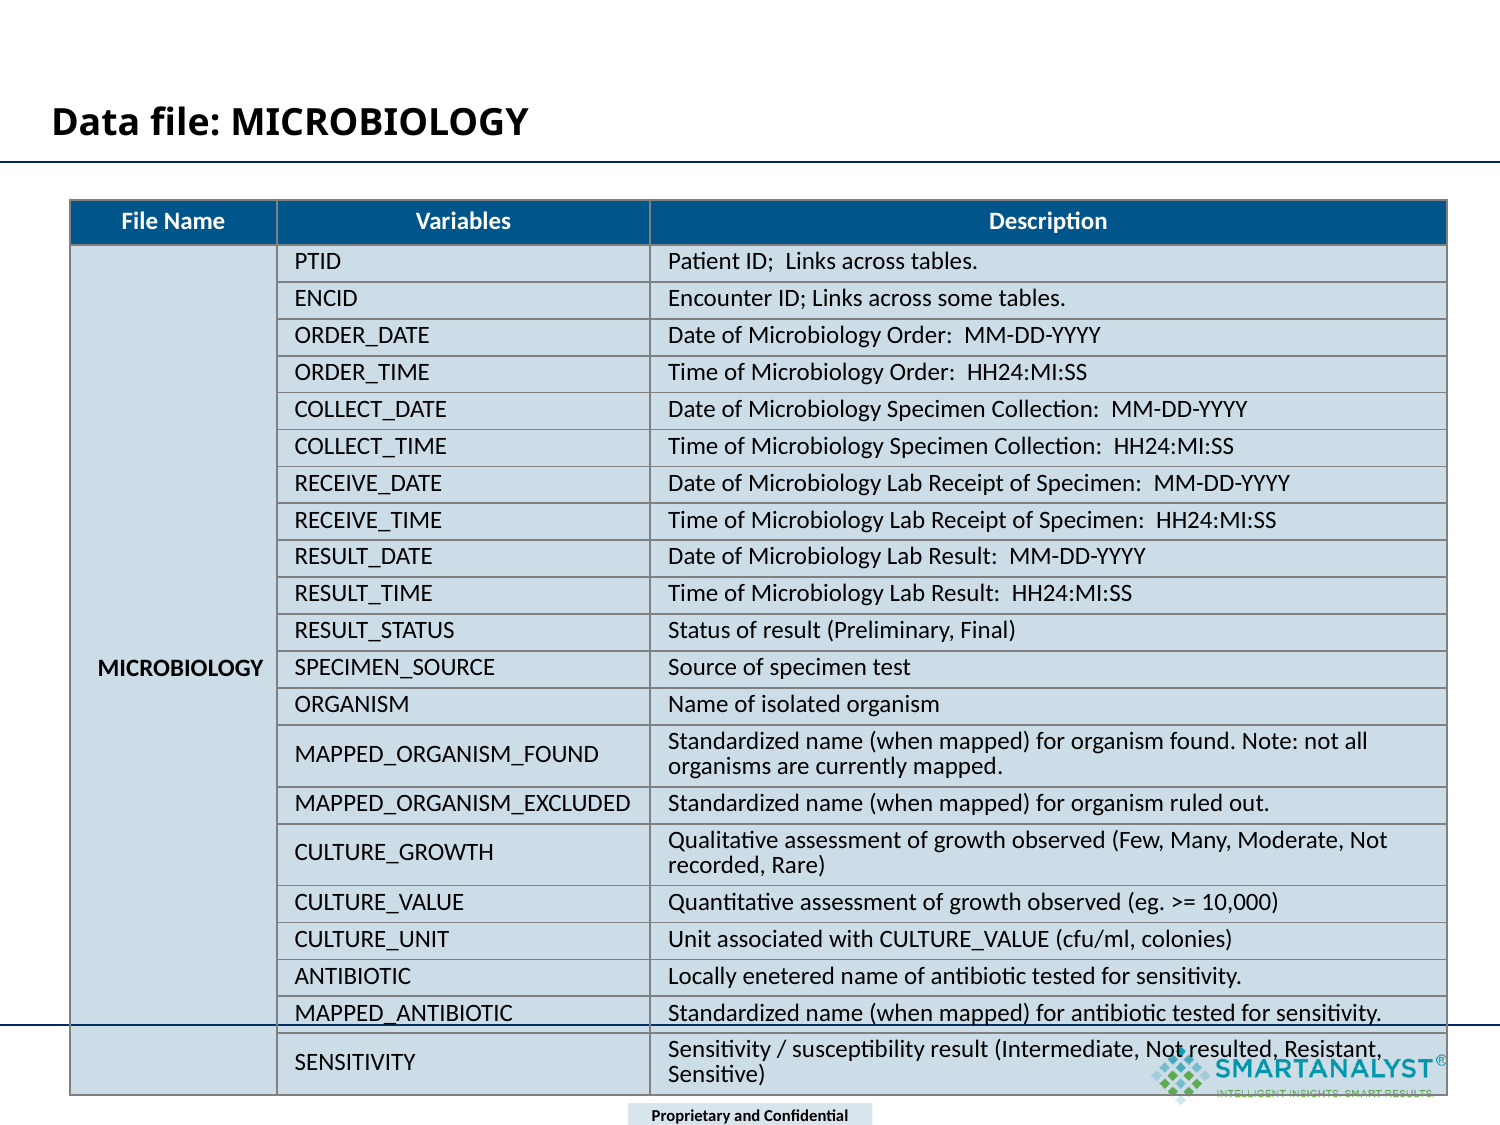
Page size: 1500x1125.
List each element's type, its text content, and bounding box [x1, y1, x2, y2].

table_cell MAPPED_ORGANISM_FOUND [278, 726, 649, 786]
picture [1149, 1043, 1449, 1107]
table_cell ORDER_TIME [278, 357, 649, 392]
table_cell Standardized name (when mapped) for organism ruled out. [651, 788, 1446, 823]
table_cell CULTURE_GROWTH [278, 825, 649, 885]
table_cell RESULT_TIME [278, 578, 649, 613]
table_cell Time of Microbiology Lab Receipt of Specimen: HH24:MI:SS [651, 504, 1446, 539]
table_cell Patient ID; Links across tables. [651, 246, 1446, 281]
table_cell Date of Microbiology Order: MM-DD-YYYY [651, 320, 1446, 355]
table_cell RESULT_DATE [278, 541, 649, 576]
table_cell Date of Microbiology Lab Result: MM-DD-YYYY [651, 541, 1446, 576]
table_cell Standardized name (when mapped) for antibiotic tested for sensitivity. [651, 997, 1446, 1032]
table_header File Name [71, 201, 276, 244]
table_cell Status of result (Preliminary, Final) [651, 615, 1446, 650]
table_cell CULTURE_UNIT [278, 923, 649, 959]
table_cell Time of Microbiology Specimen Collection: HH24:MI:SS [651, 430, 1446, 466]
table_cell ANTIBIOTIC [278, 960, 649, 995]
table_header Description [651, 201, 1446, 244]
table_cell Locally enetered name of antibiotic tested for sensitivity. [651, 960, 1446, 995]
table_cell ORGANISM [278, 689, 649, 724]
table_cell Date of Microbiology Lab Receipt of Specimen: MM-DD-YYYY [651, 467, 1446, 502]
table_cell Unit associated with CULTURE_VALUE (cfu/ml, colonies) [651, 923, 1446, 959]
table_cell Encounter ID; Links across some tables. [651, 283, 1446, 318]
table_cell Name of isolated organism [651, 689, 1446, 724]
table_cell RECEIVE_TIME [278, 504, 649, 539]
table_cell PTID [278, 246, 649, 281]
table_cell COLLECT_TIME [278, 430, 649, 466]
title Data file: MICROBIOLOGY [35, 89, 1462, 151]
table_cell ORDER_DATE [278, 320, 649, 355]
table_cell Time of Microbiology Order: HH24:MI:SS [651, 357, 1446, 392]
table_cell RESULT_STATUS [278, 615, 649, 650]
table_cell SPECIMEN_SOURCE [278, 652, 649, 687]
table_cell Time of Microbiology Lab Result: HH24:MI:SS [651, 578, 1446, 613]
table_cell COLLECT_DATE [278, 393, 649, 429]
table_cell Sensitivity / susceptibility result (Intermediate, Not resulted, Resistant, Sensitive) [651, 1034, 1446, 1094]
table_cell Source of specimen test [651, 652, 1446, 687]
table_cell MAPPED_ANTIBIOTIC [278, 997, 649, 1032]
table_cell Standardized name (when mapped) for organism found. Note: not all organisms are currently mapped. [651, 726, 1446, 786]
table_cell CULTURE_VALUE [278, 886, 649, 922]
table_header Variables [278, 201, 649, 244]
table_cell MAPPED_ORGANISM_EXCLUDED [278, 788, 649, 823]
table_cell RECEIVE_DATE [278, 467, 649, 502]
table_cell Quantitative assessment of growth observed (eg. >= 10,000) [651, 886, 1446, 922]
table_cell MICROBIOLOGY [71, 246, 276, 1094]
table_cell Qualitative assessment of growth observed (Few, Many, Moderate, Not recorded, Rare) [651, 825, 1446, 885]
table_cell Date of Microbiology Specimen Collection: MM-DD-YYYY [651, 393, 1446, 429]
table_cell SENSITIVITY [278, 1034, 649, 1094]
table_cell ENCID [278, 283, 649, 318]
